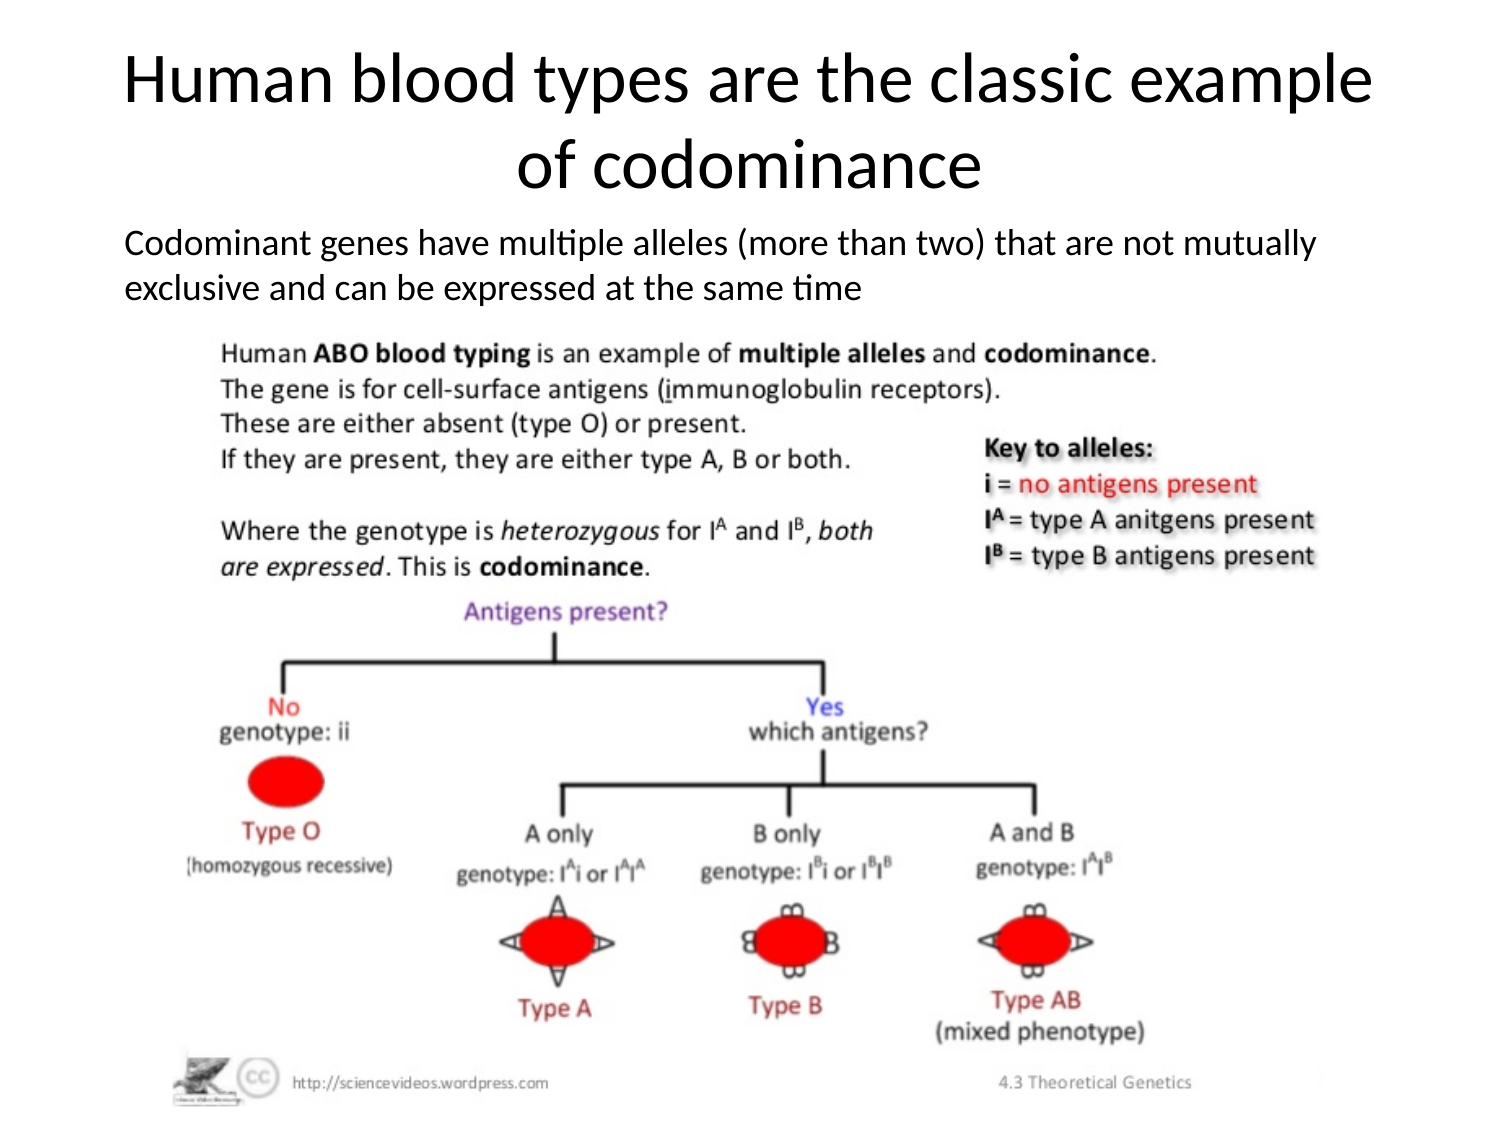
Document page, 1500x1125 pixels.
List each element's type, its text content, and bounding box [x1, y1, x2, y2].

text_box Codominant genes have multiple alleles (more than two) that are not mutually exclusive and can be expressed at the same time [109, 210, 1425, 316]
title Human blood types are the classic example of codominance [75, 23, 1425, 211]
picture [172, 331, 1324, 1124]
